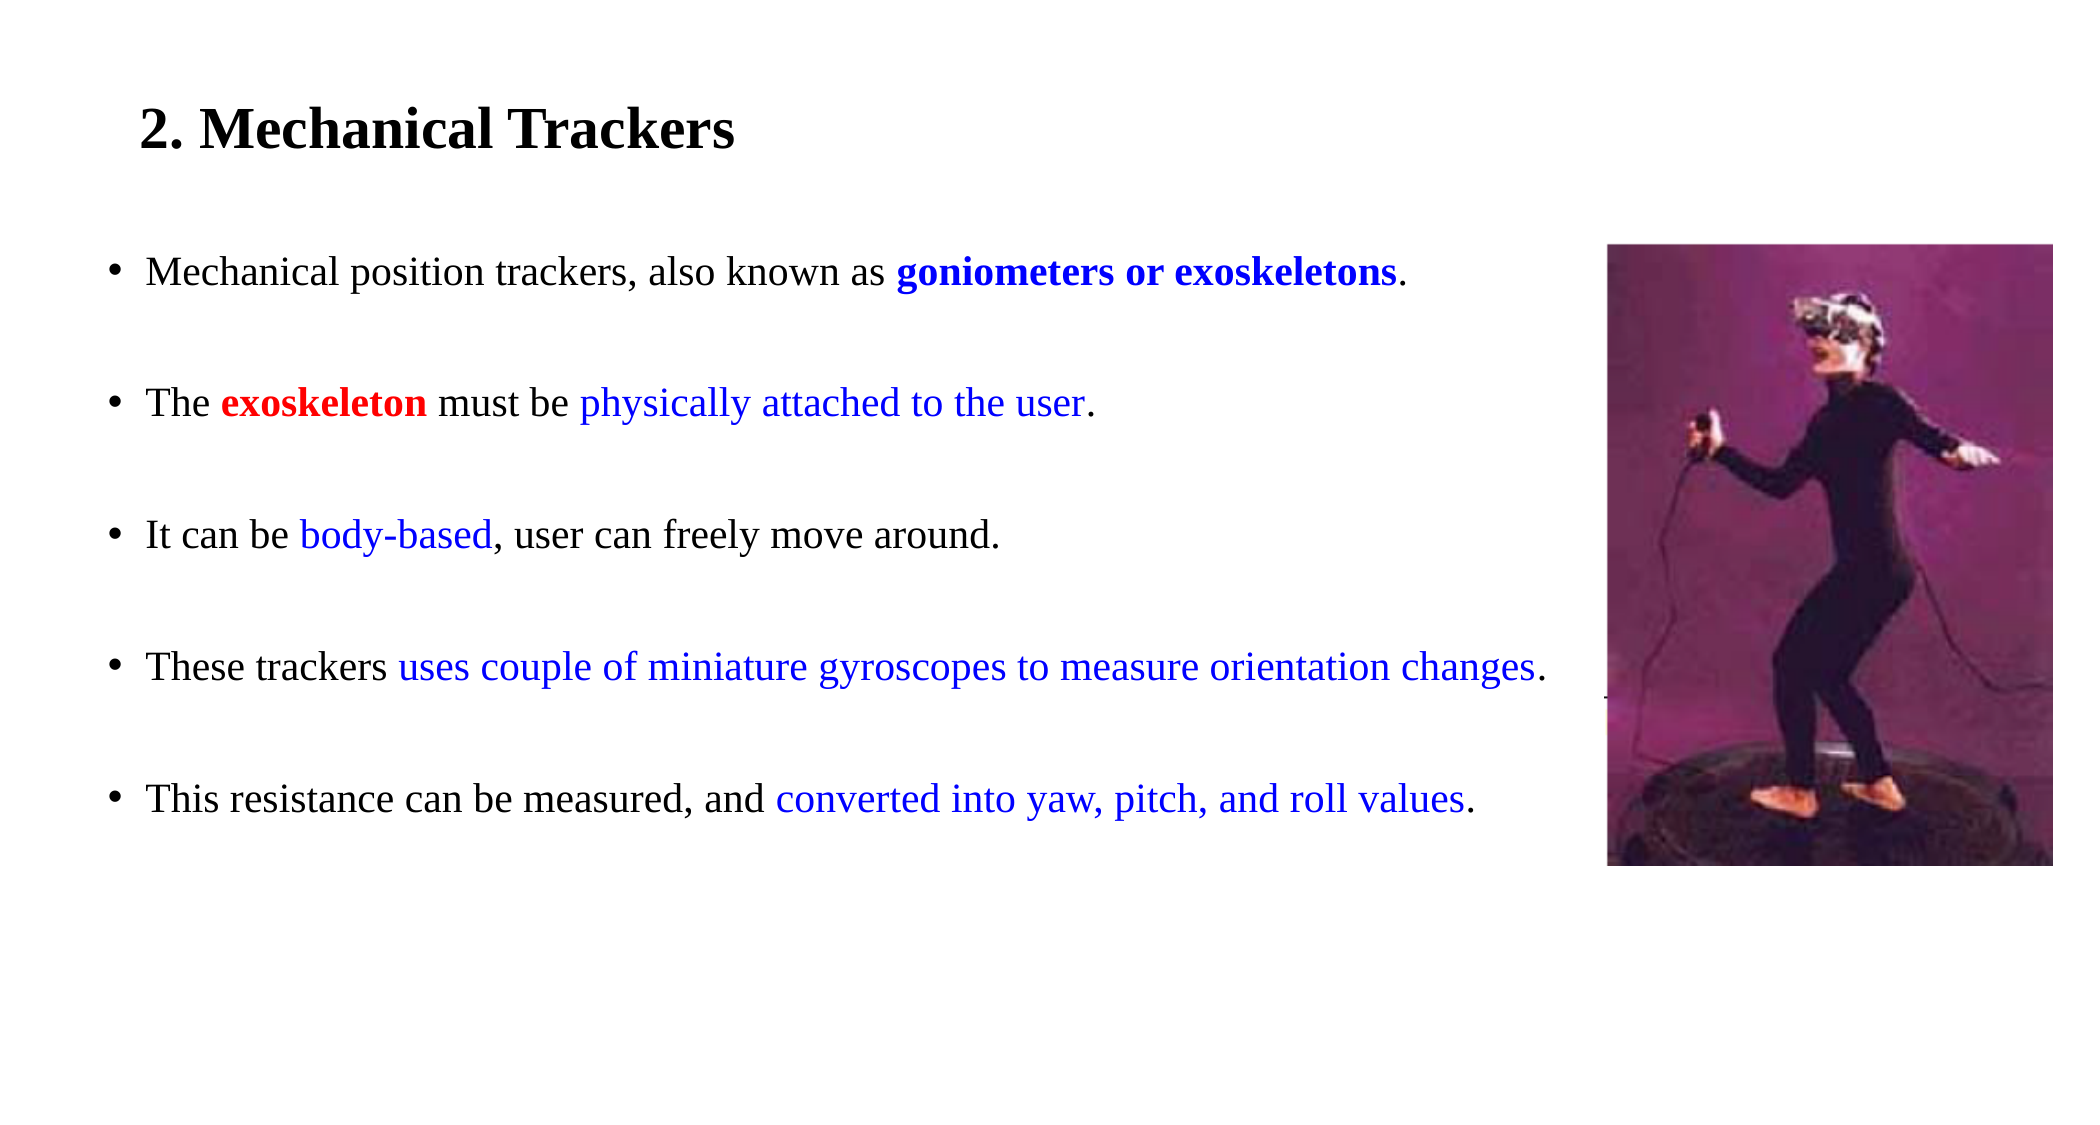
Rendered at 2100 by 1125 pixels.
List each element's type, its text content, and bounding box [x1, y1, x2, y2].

title 2. Mechanical Trackers [124, 24, 1936, 242]
list Mechanical position trackers, also known as goniometers or exoskeletons. The exoskeleton must be physically attached to the user. It can be body-based, user can freely move around. These trackers uses couple of miniature gyroscopes to measure orientation changes. This resistance can be measured, and converted into yaw, pitch, and roll values. [92, 241, 1570, 1035]
picture [1604, 241, 2053, 866]
